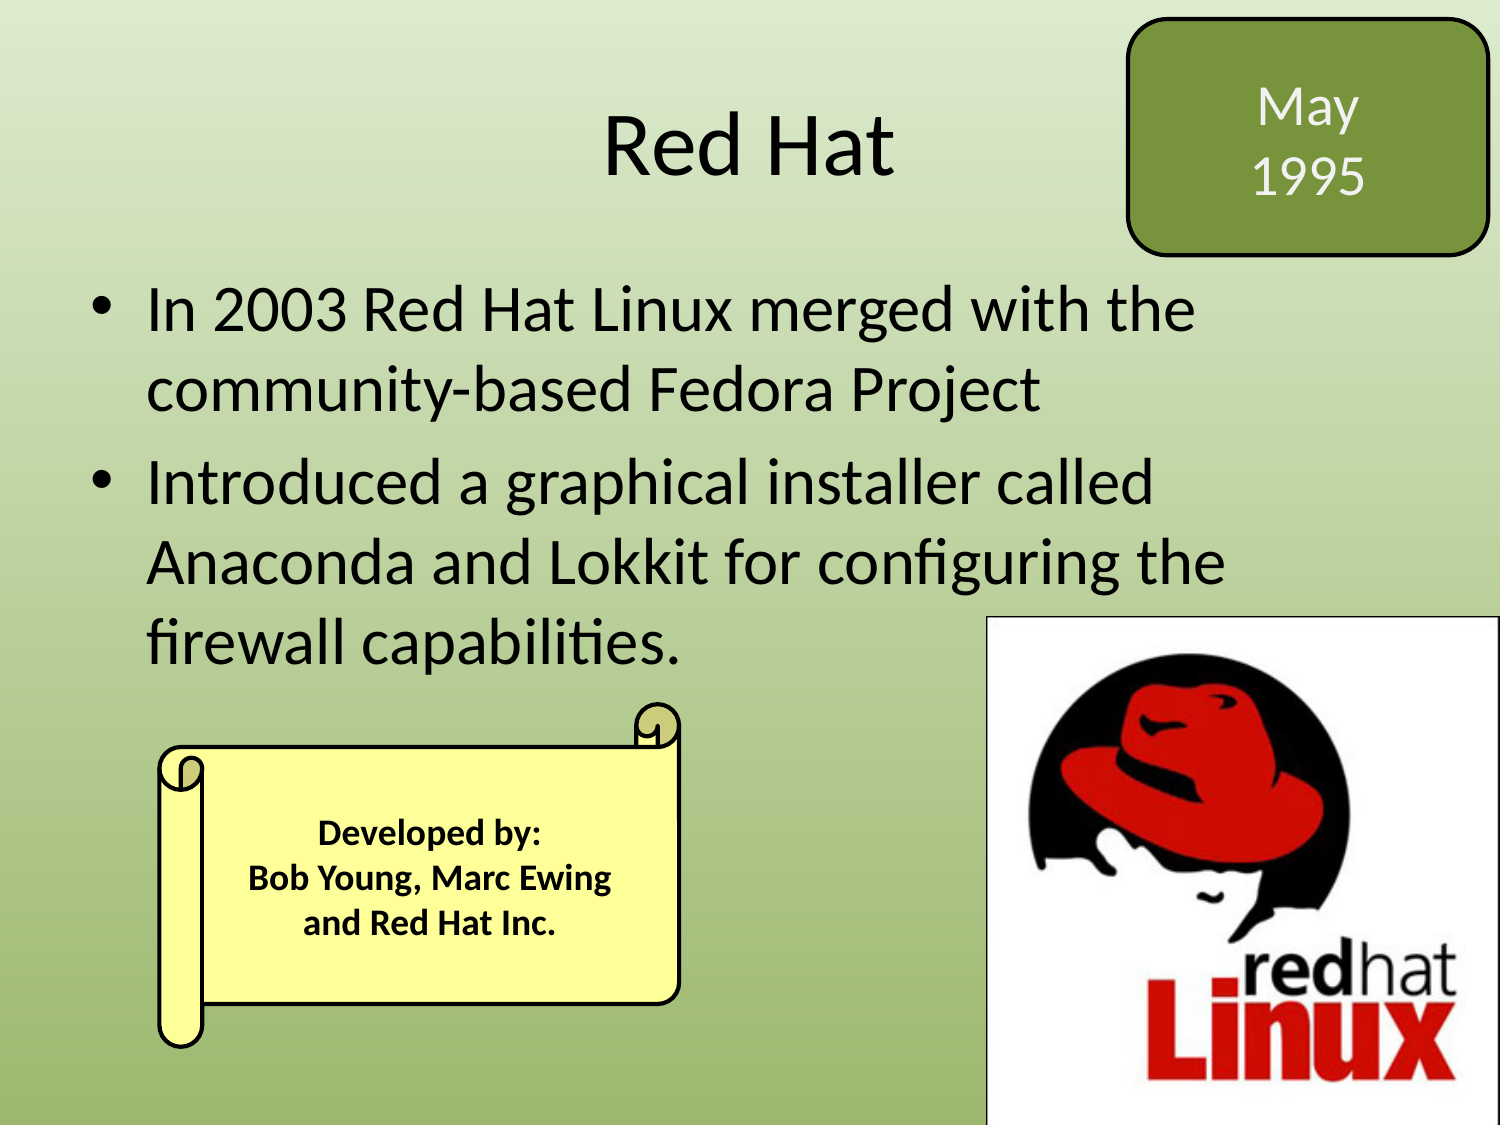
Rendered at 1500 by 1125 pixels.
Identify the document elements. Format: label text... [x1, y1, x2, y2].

list In 2003 Red Hat Linux merged with the community-based Fedora Project Introduced a graphical installer called Anaconda and Lokkit for configuring the firewall capabilities. [75, 257, 1425, 1000]
text_box Developed by: Bob Young, Marc Ewing and Red Hat Inc. [157, 702, 682, 1049]
title Red Hat [75, 45, 1129, 233]
picture [985, 616, 1500, 1125]
text_box May 1995 [1125, 16, 1491, 258]
